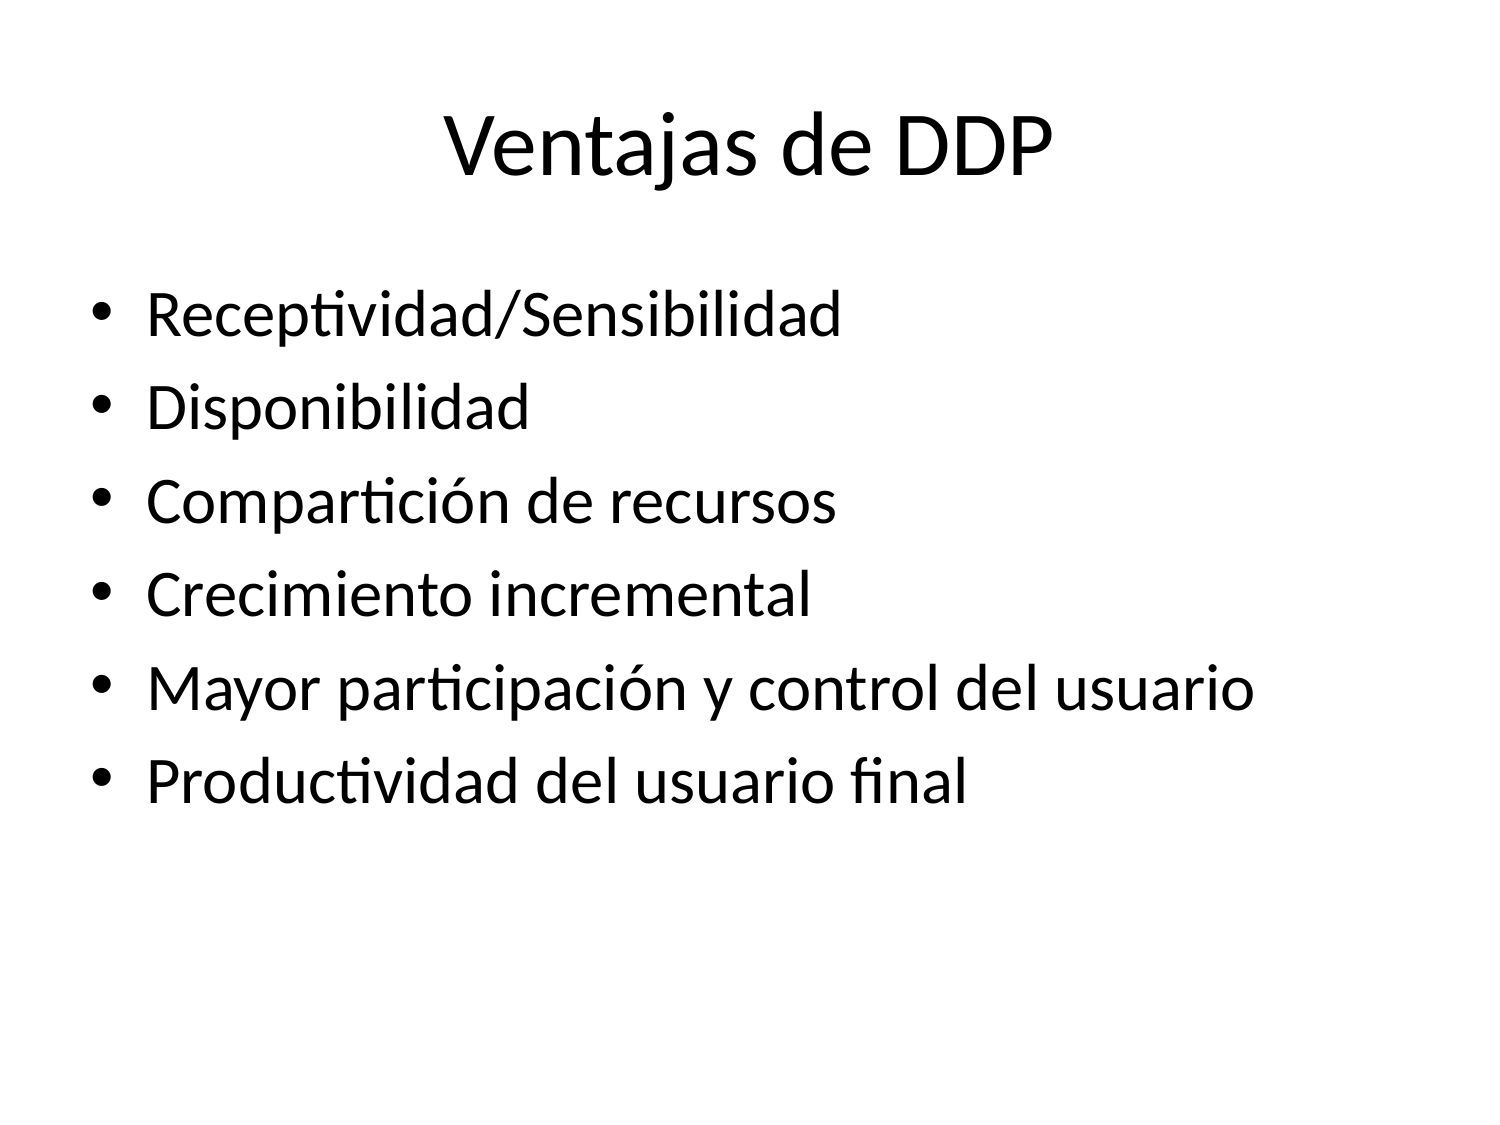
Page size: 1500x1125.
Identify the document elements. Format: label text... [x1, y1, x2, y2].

list Receptividad/Sensibilidad Disponibilidad Compartición de recursos Crecimiento incremental Mayor participación y control del usuario Productividad del usuario final [75, 262, 1425, 1005]
title Ventajas de DDP [75, 45, 1425, 233]
